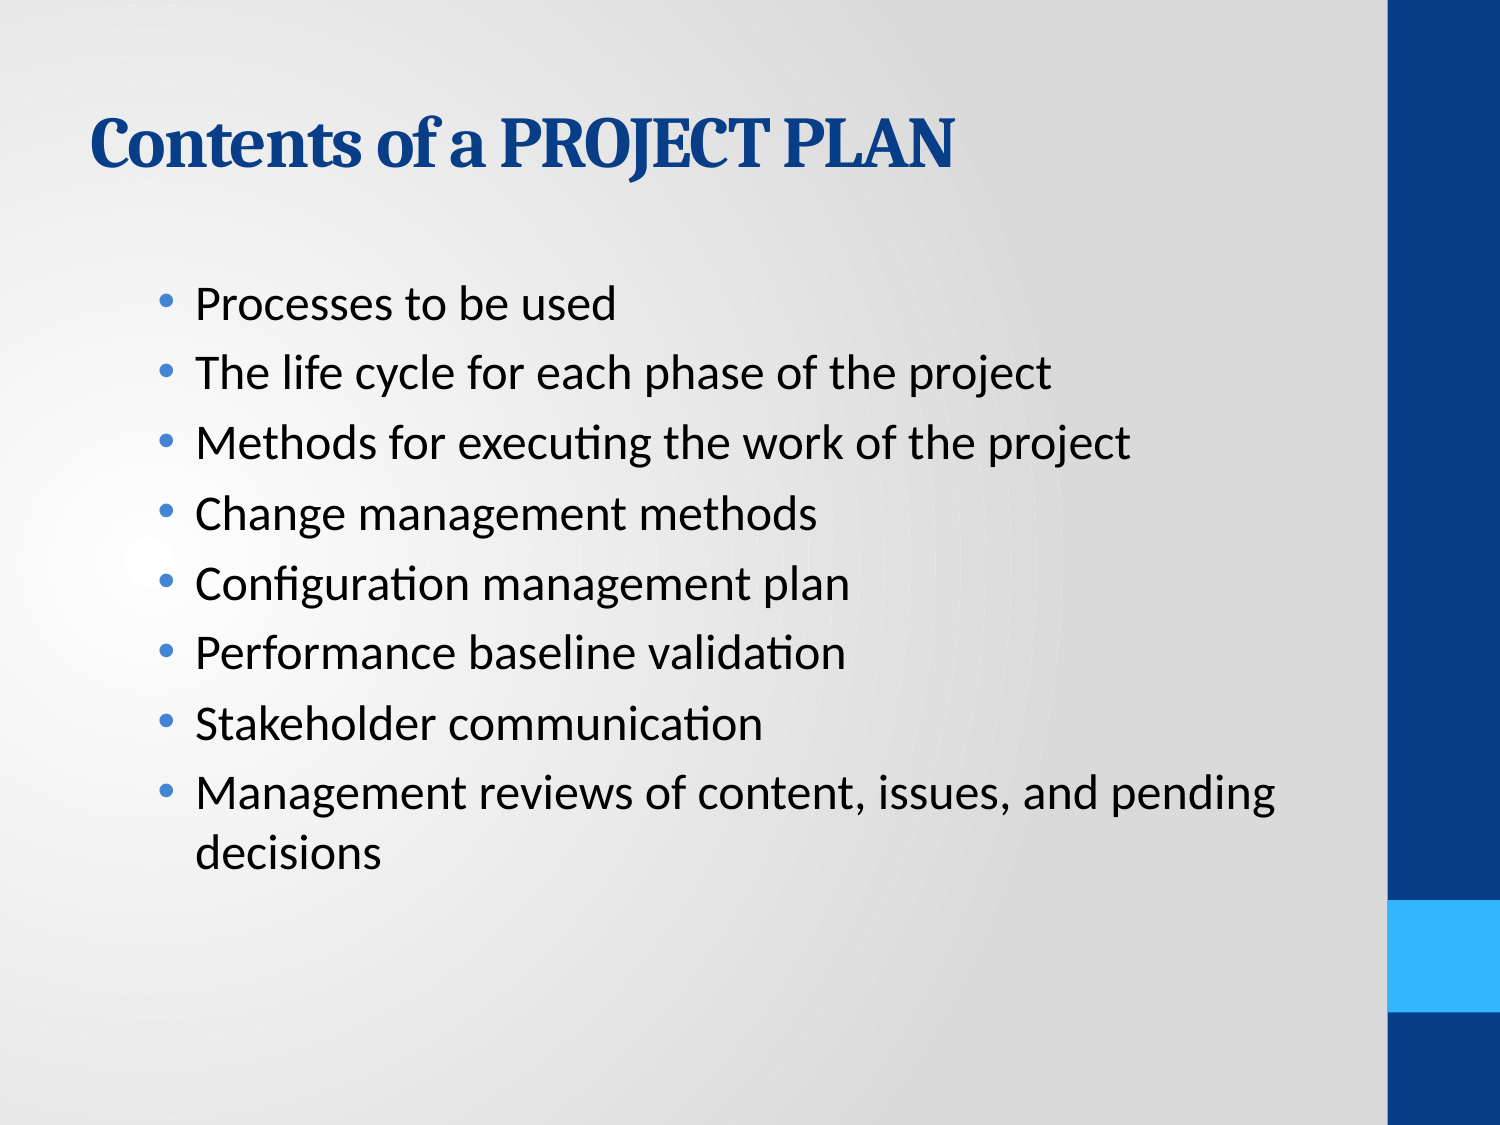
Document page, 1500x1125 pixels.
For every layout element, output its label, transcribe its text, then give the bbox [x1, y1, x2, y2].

title Contents of a PROJECT PLAN [75, 45, 1325, 233]
list Processes to be used The life cycle for each phase of the project Methods for executing the work of the project Change management methods Configuration management plan Performance baseline validation Stakeholder communication Management reviews of content, issues, and pending decisions [75, 262, 1325, 1050]
